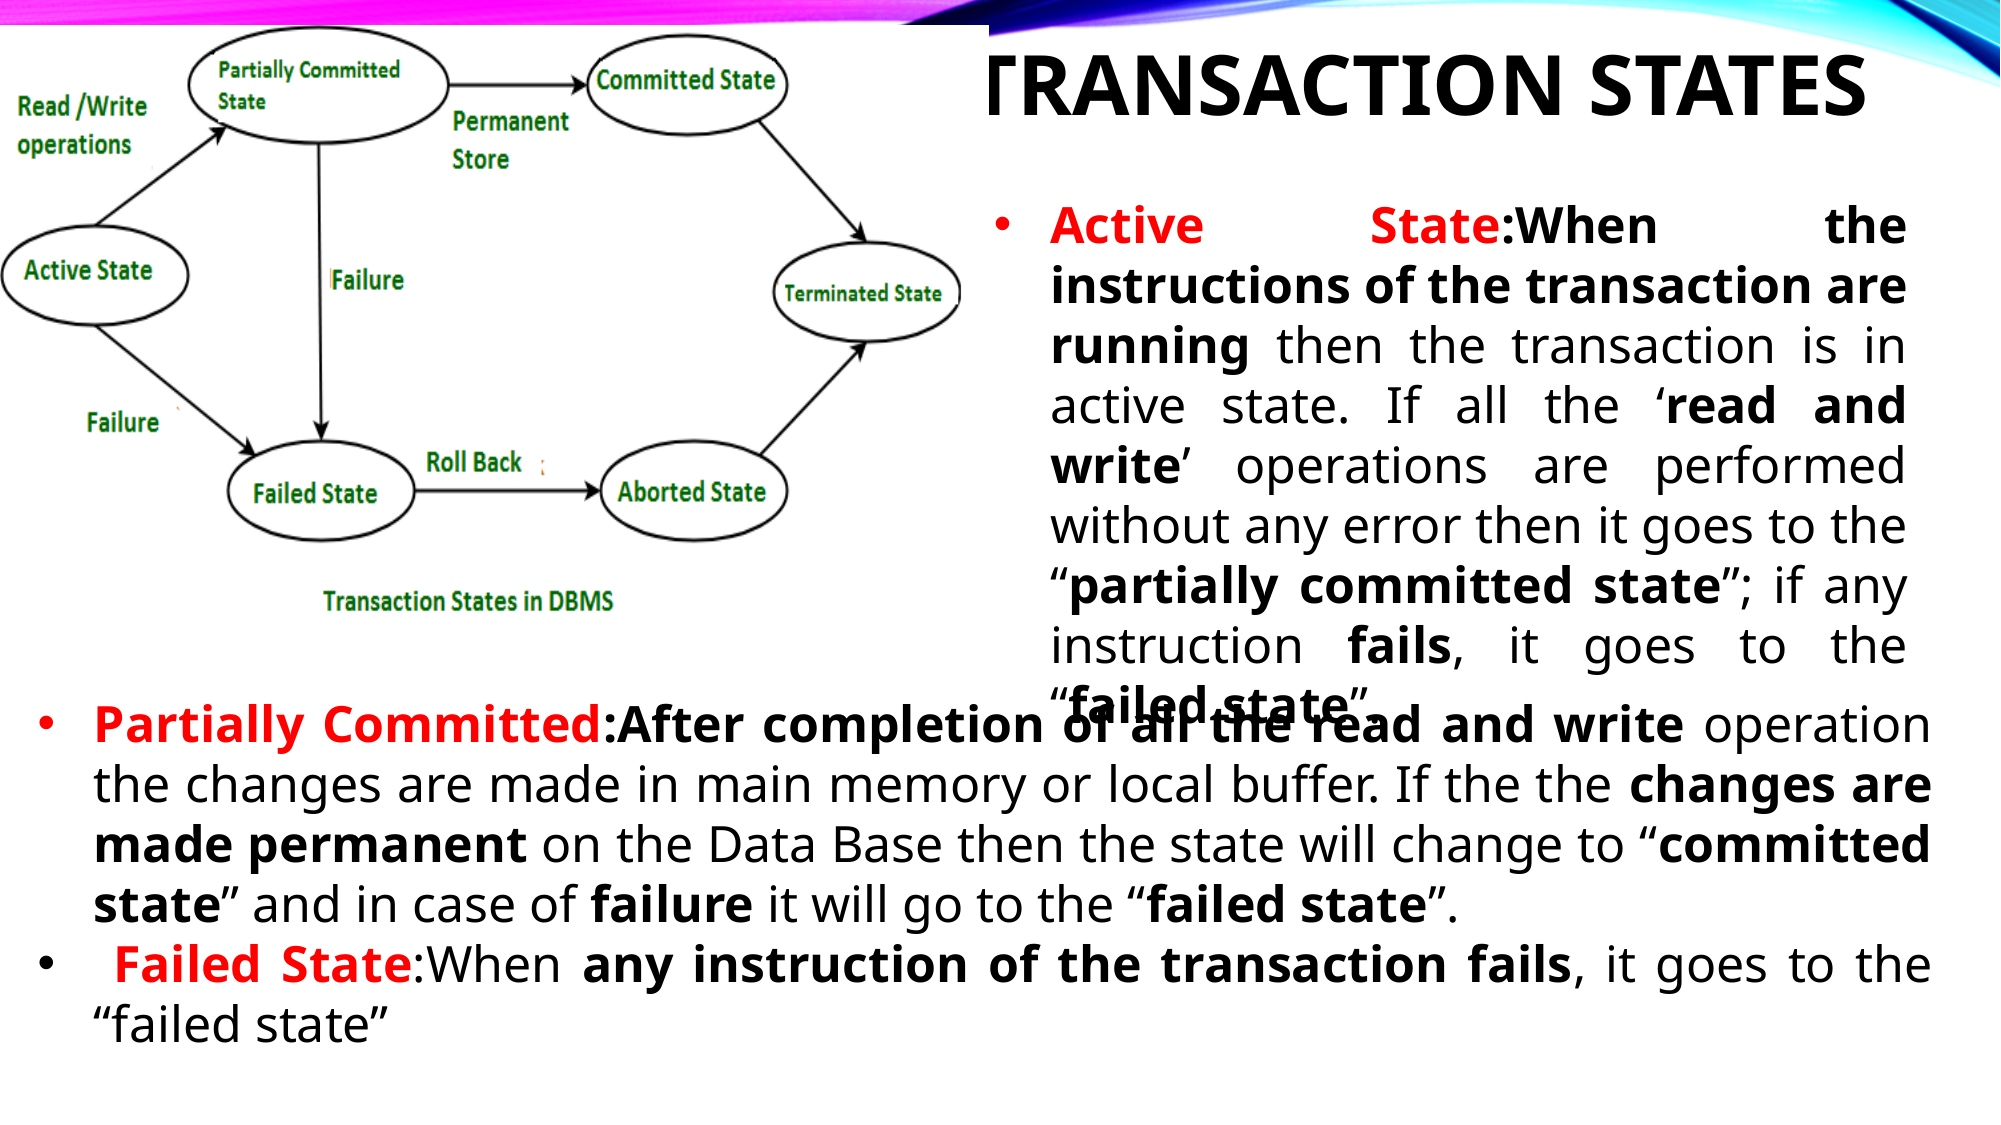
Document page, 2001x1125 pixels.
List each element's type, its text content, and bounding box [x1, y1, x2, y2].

picture [1910, 0, 2000, 45]
picture [0, 0, 2000, 237]
title Transaction States [989, 32, 1885, 185]
text_box Partially Committed:After completion of all the read and write operation the changes are made in main memory or local buffer. If the the changes are made permanent on the Data Base then the state will change to “committed state” and in case of failure it will go to the “failed state”. Failed State:When any instruction of the transaction fails, it goes to the “failed state” [22, 684, 1948, 1060]
text_box Active State:When the instructions of the transaction are running then the transaction is in active state. If all the ‘read and write’ operations are performed without any error then it goes to the “partially committed state”; if any instruction fails, it goes to the “failed state”. [979, 185, 1923, 741]
picture [1890, 0, 2000, 75]
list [0, 25, 989, 626]
